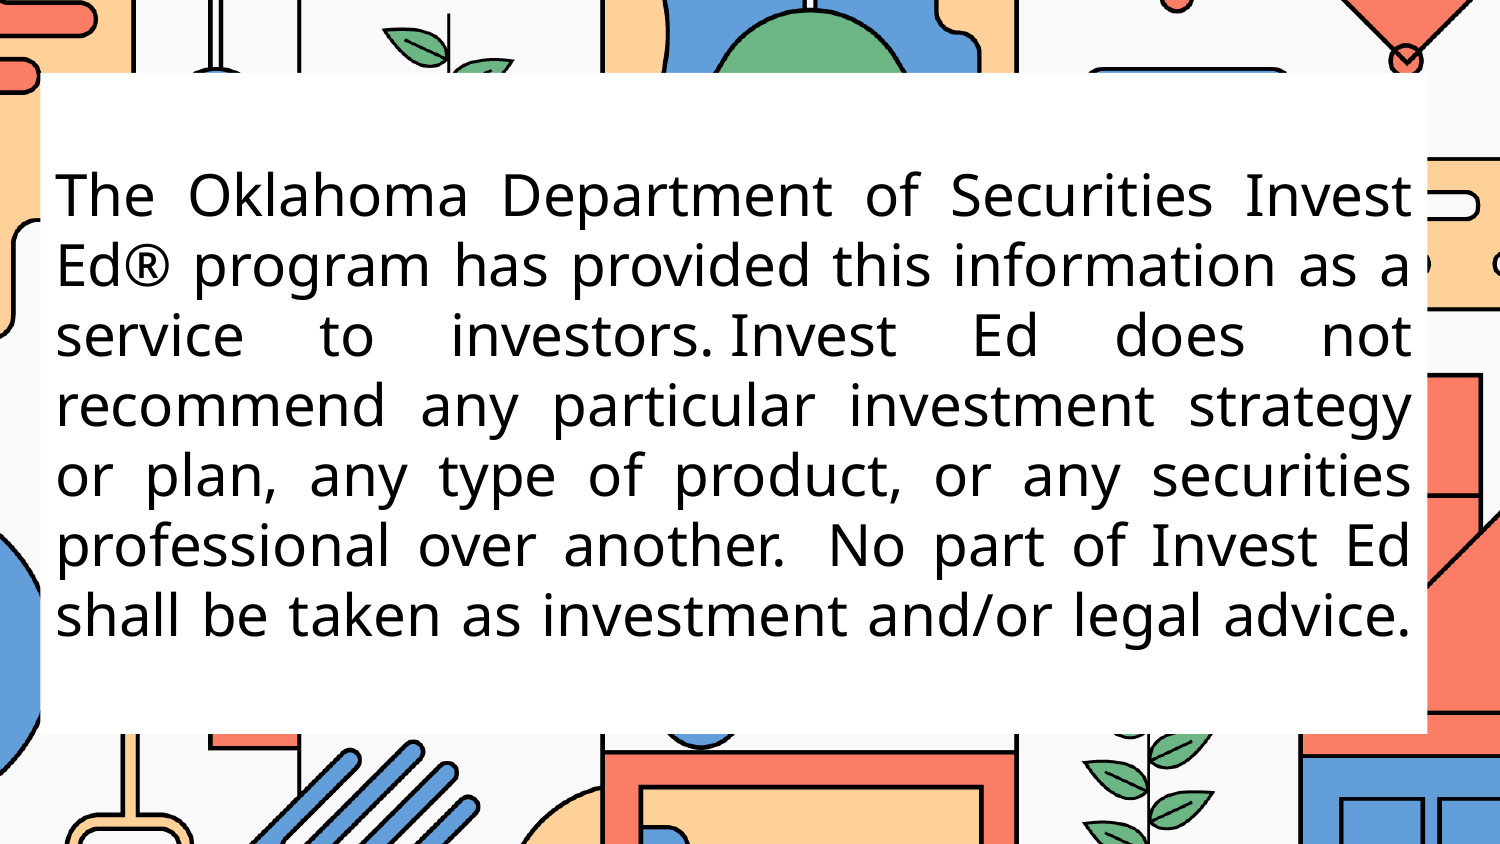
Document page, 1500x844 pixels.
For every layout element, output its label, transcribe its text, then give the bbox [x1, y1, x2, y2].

picture [0, 0, 1500, 844]
title The Oklahoma Department of Securities Invest Ed® program has provided this information as a service to investors. Invest Ed does not recommend any particular investment strategy or plan, any type of product, or any securities professional over another. No part of Invest Ed shall be taken as investment and/or legal advice. [40, 72, 1428, 734]
